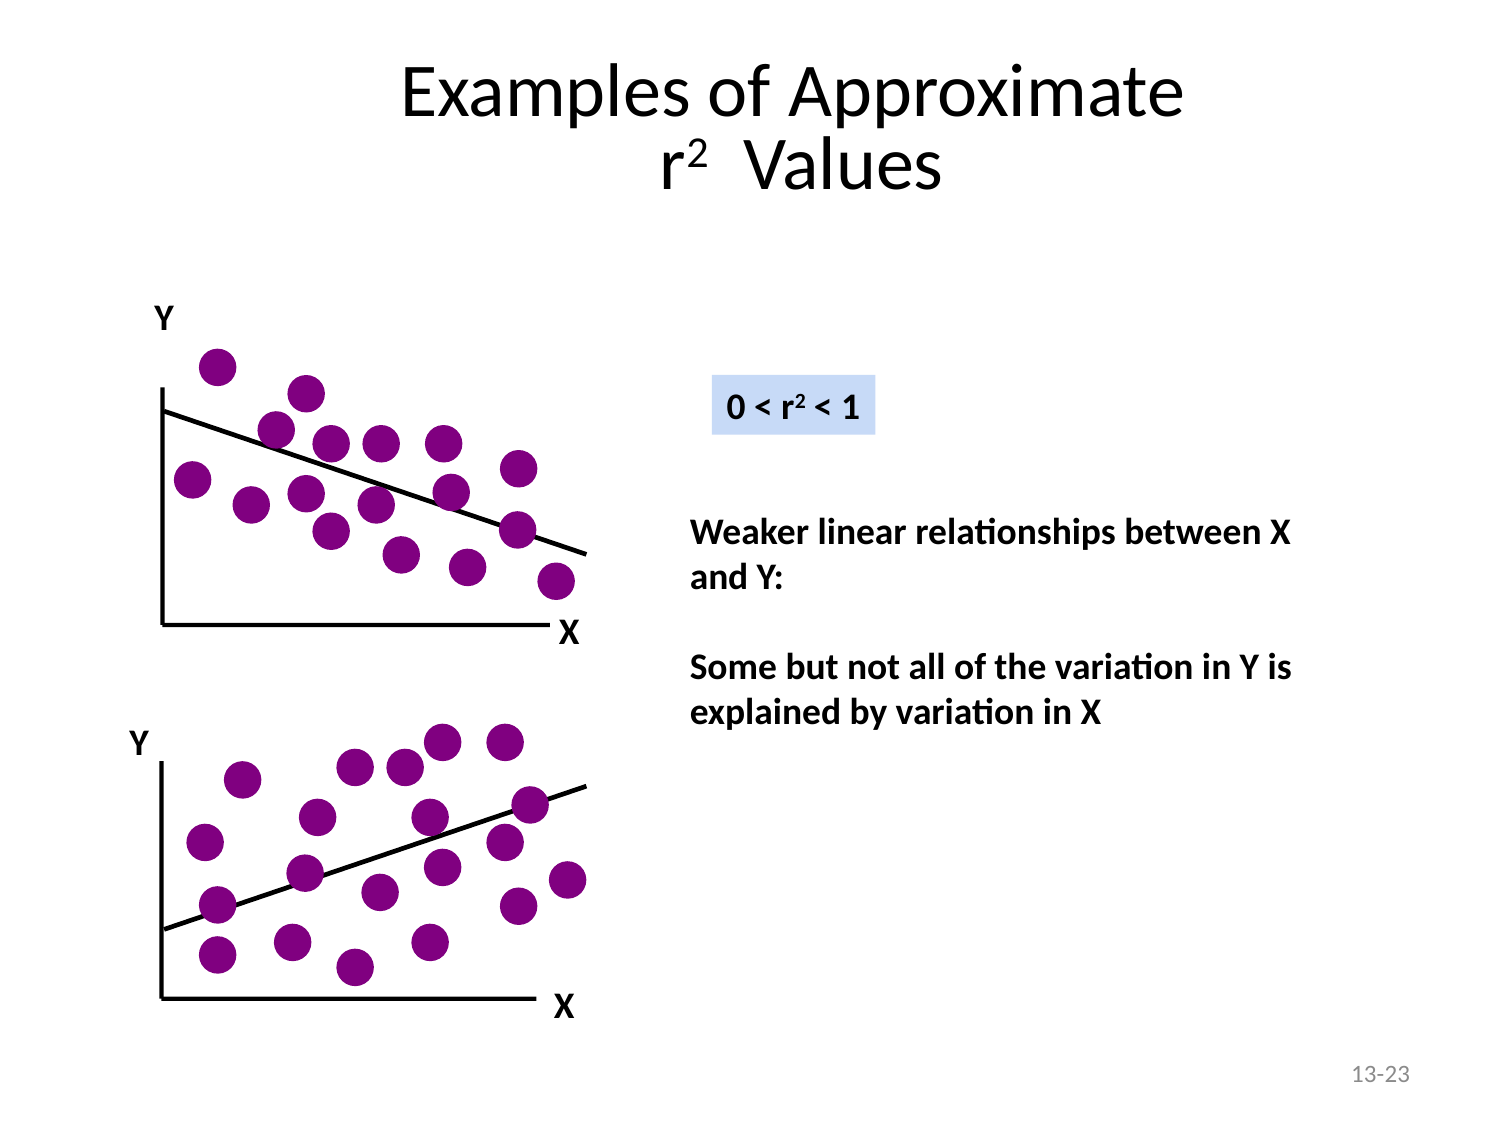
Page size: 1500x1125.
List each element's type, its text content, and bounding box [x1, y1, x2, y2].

text_box [486, 823, 524, 862]
text_box [186, 823, 224, 862]
text_box [498, 511, 537, 549]
text_box [232, 486, 271, 524]
text_box [486, 723, 524, 762]
text_box [198, 348, 237, 387]
text_box [336, 948, 374, 987]
text_box X [539, 973, 590, 1034]
text_box Weaker linear relationships between X and Y: Some but not all of the variation in Y is explained by variation in X [674, 499, 1363, 740]
text_box [386, 748, 424, 787]
text_box [298, 798, 337, 837]
text_box [382, 536, 421, 574]
text_box [287, 375, 325, 413]
title Examples of Approximate r2 Values [162, 50, 1441, 213]
text_box [432, 473, 470, 512]
text_box [257, 411, 295, 449]
text_box [173, 461, 212, 499]
text_box [361, 873, 399, 912]
text_box [499, 887, 538, 925]
text_box Y [114, 710, 164, 771]
text_box [423, 723, 462, 762]
text_box [287, 474, 325, 513]
text_box [537, 562, 575, 599]
text_box Y [139, 285, 189, 346]
text_box [286, 854, 324, 892]
text_box [223, 761, 262, 799]
text_box [411, 923, 449, 962]
text_box [499, 450, 538, 488]
text_box [198, 936, 237, 974]
text_box [362, 425, 400, 463]
text_box [273, 923, 312, 962]
text_box [312, 425, 350, 463]
text_box [424, 425, 463, 463]
text_box [336, 748, 374, 787]
text_box [312, 512, 350, 550]
text_box [548, 861, 587, 899]
text_box [198, 886, 237, 924]
text_box X [544, 599, 595, 660]
text_box [423, 848, 462, 887]
text_box [448, 548, 487, 587]
text_box [511, 786, 549, 824]
text_box [357, 486, 395, 524]
slide_number 13-23 [1074, 1042, 1425, 1103]
text_box 0 < r2 < 1 [711, 374, 876, 435]
text_box [411, 798, 449, 837]
